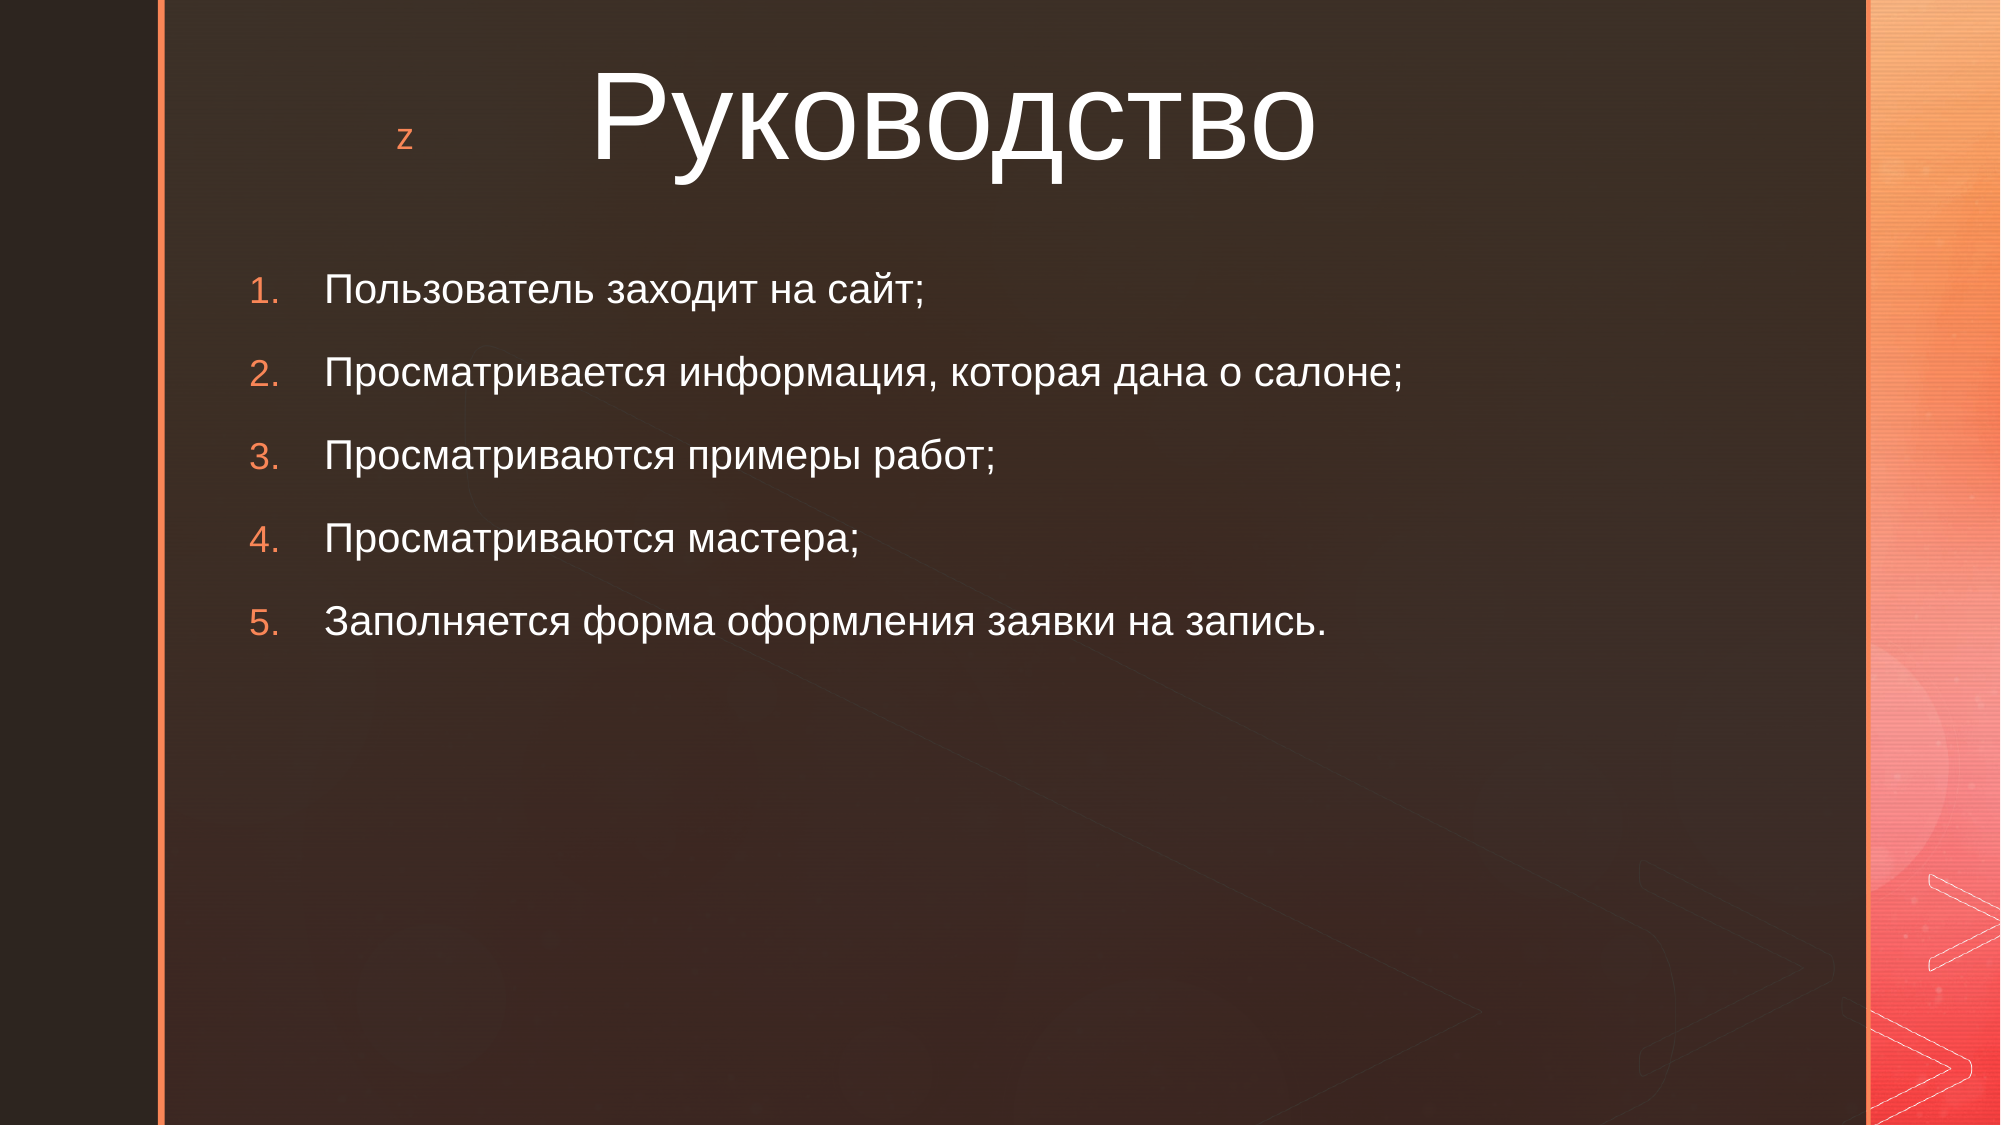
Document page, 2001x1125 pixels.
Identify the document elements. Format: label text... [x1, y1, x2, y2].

list Пользователь заходит на сайт; Просматривается информация, которая дана о салоне; Просматриваются примеры работ; Просматриваются мастера; Заполняется форма оформления заявки на запись. [233, 244, 1804, 702]
title Руководство [301, 43, 1606, 222]
picture [1871, 0, 2001, 1125]
